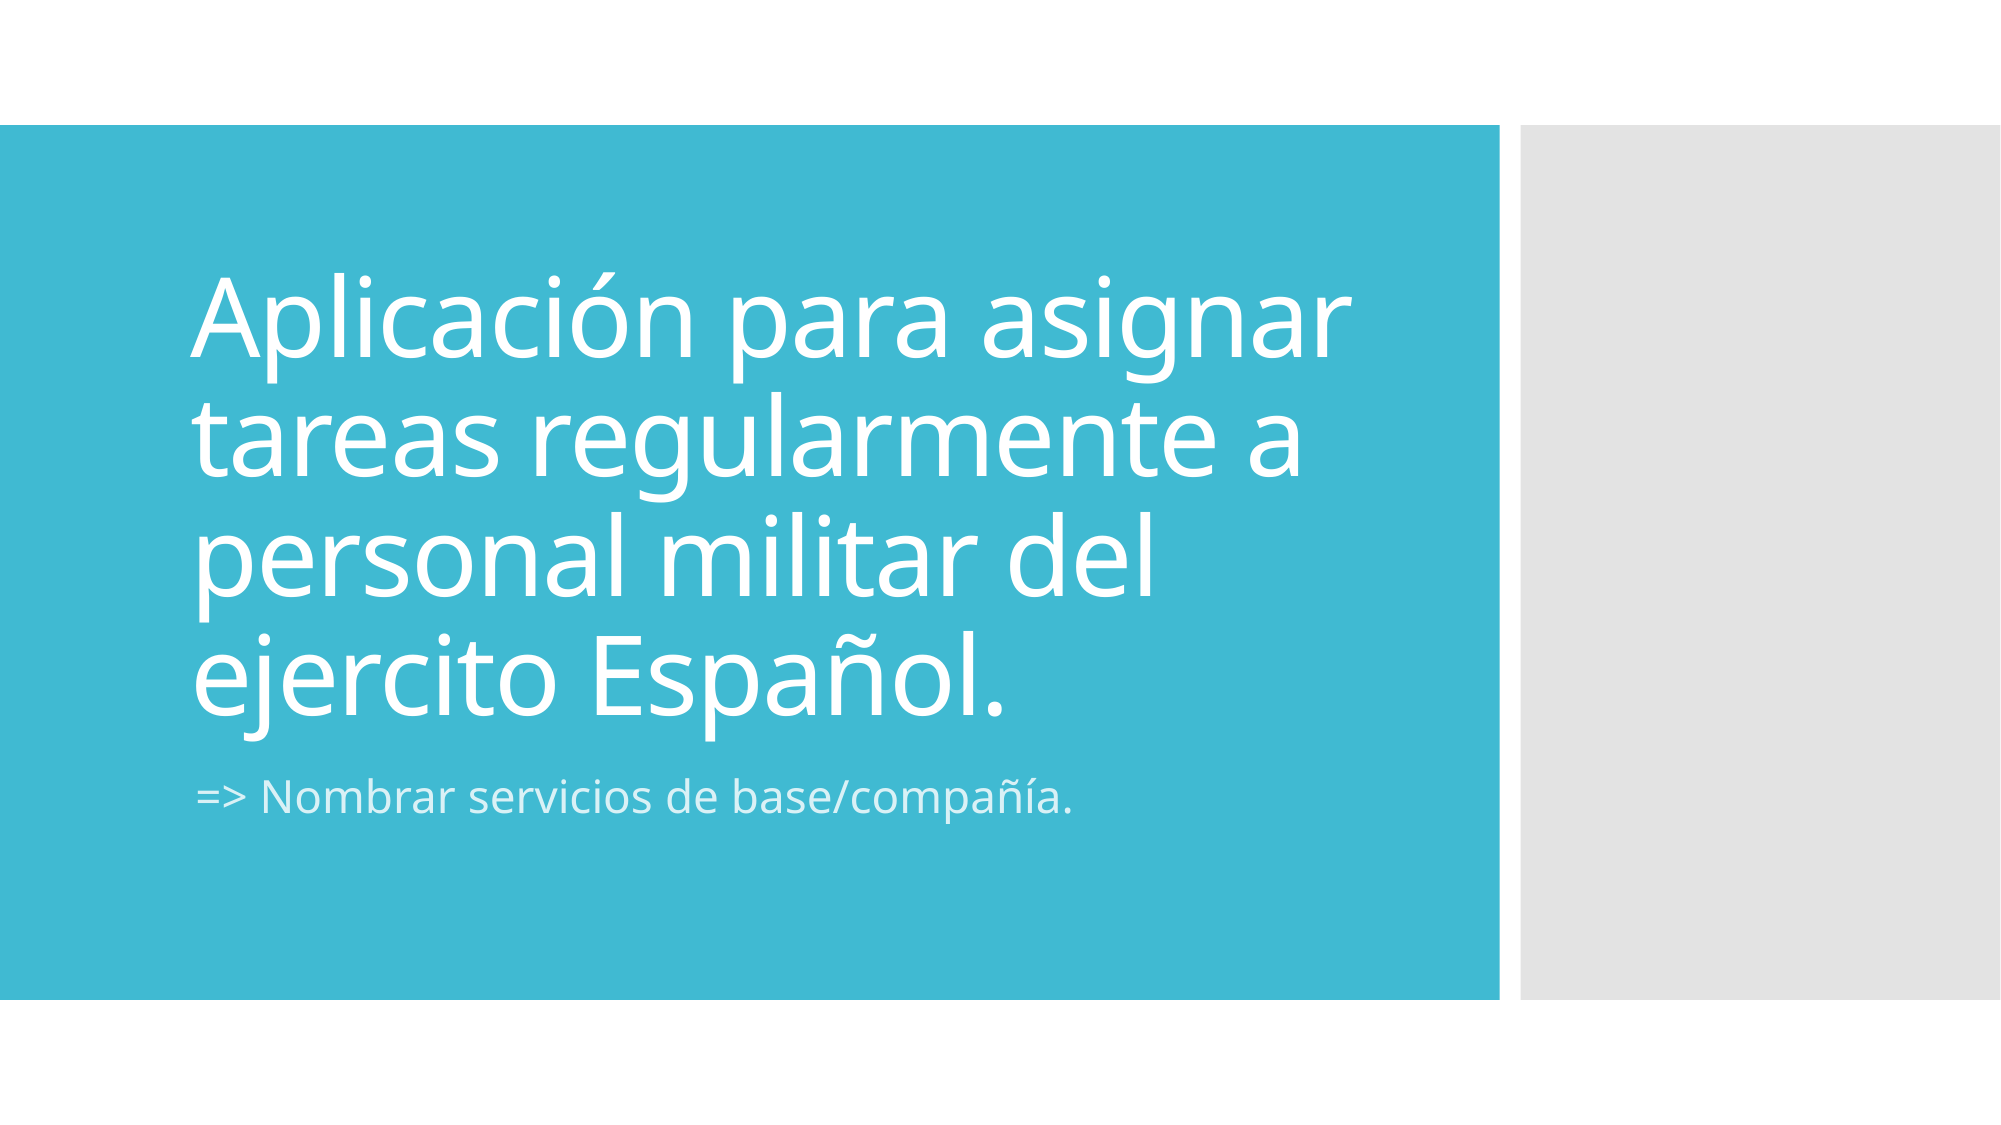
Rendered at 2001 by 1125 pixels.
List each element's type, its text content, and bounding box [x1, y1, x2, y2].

subtitle => Nombrar servicios de base/compañía. [180, 766, 1381, 917]
title Aplicación para asignar tareas regularmente a personal militar del ejercito Español. [175, 213, 1376, 747]
